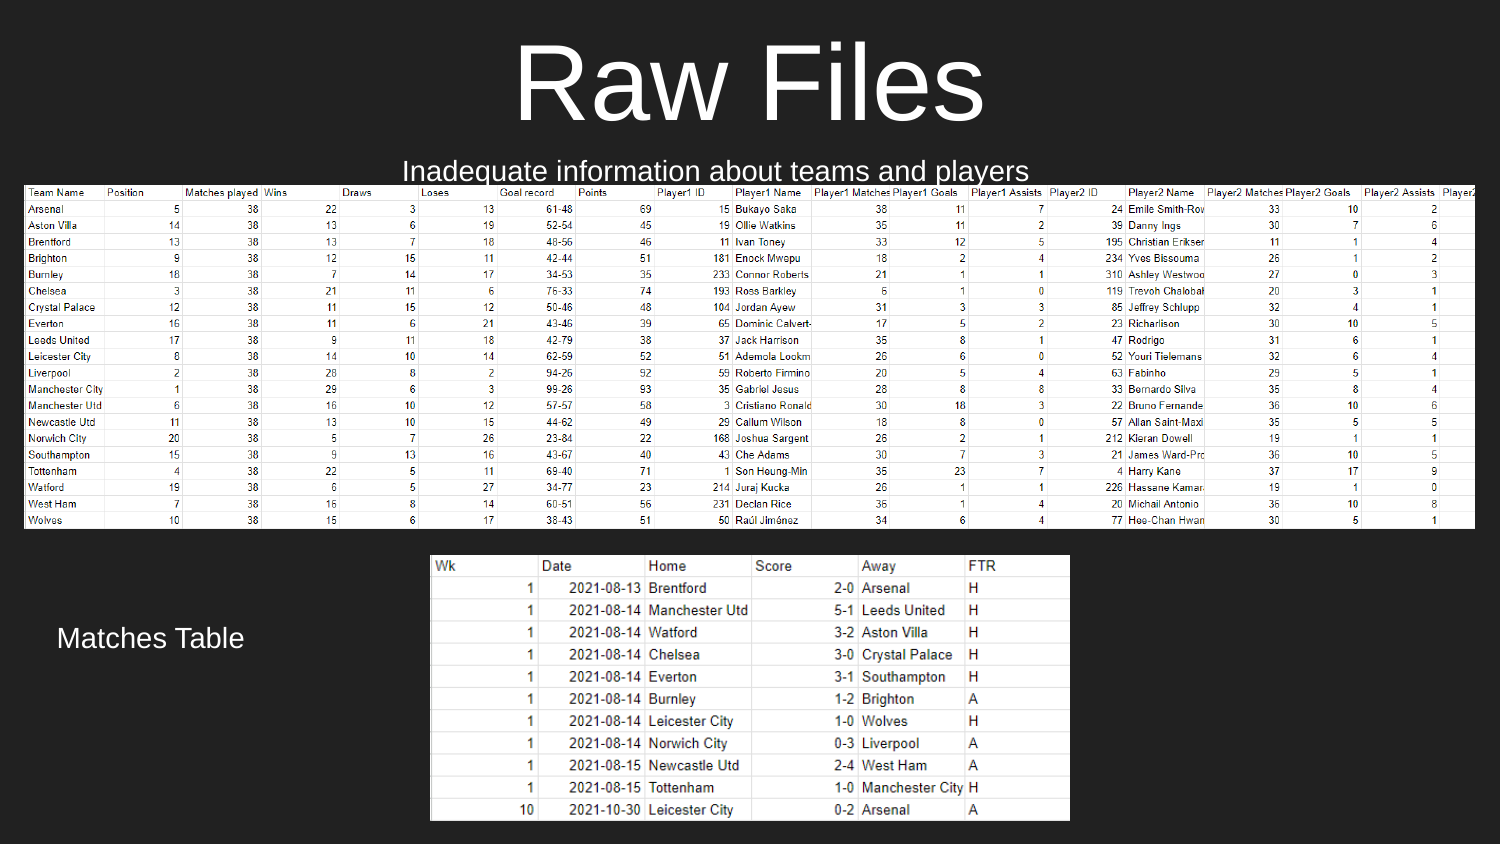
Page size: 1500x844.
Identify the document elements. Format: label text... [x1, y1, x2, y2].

text_box Inadequate information about teams and players [24, 119, 1408, 184]
picture [430, 554, 1070, 821]
text_box Matches Table [41, 604, 346, 670]
picture [24, 185, 1476, 529]
title Raw Files [51, 0, 1449, 159]
